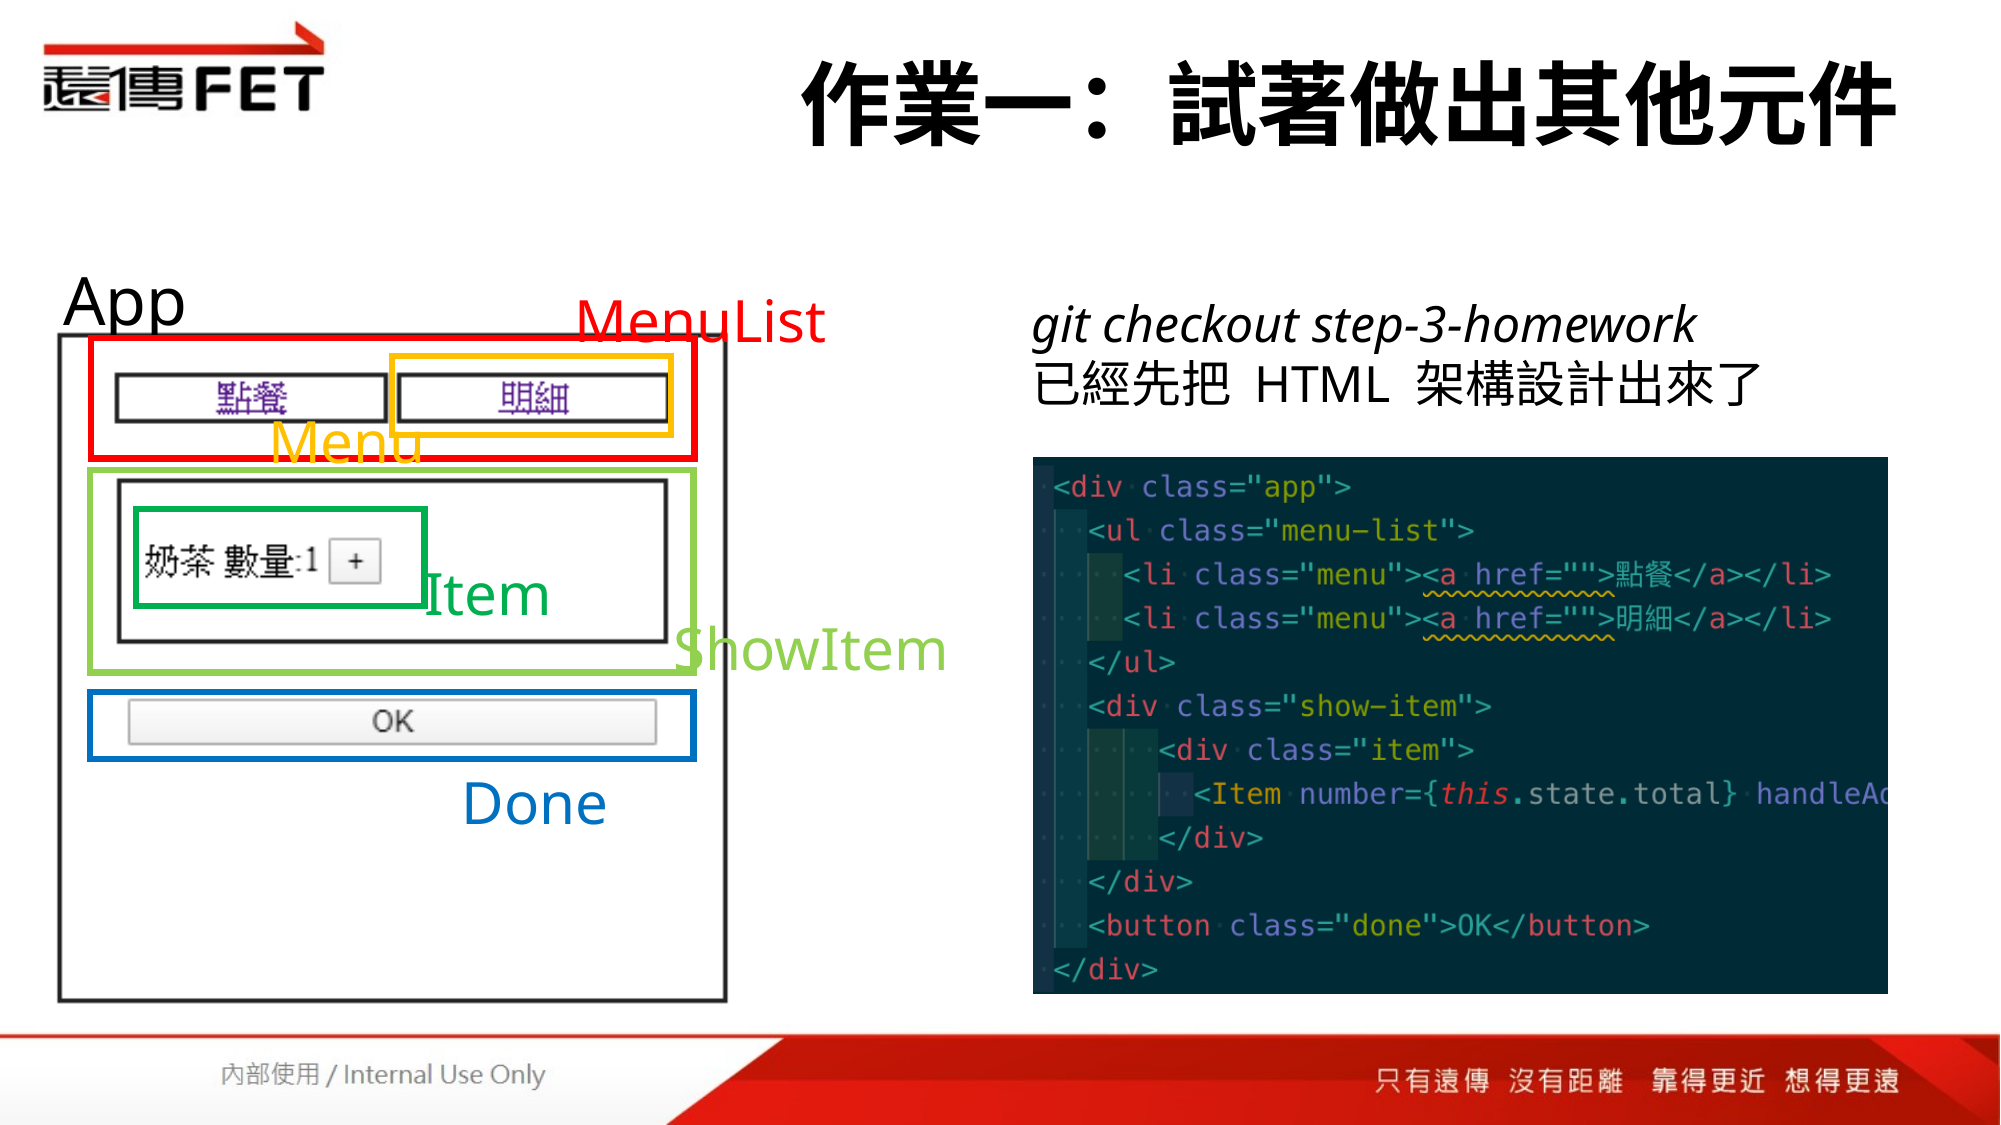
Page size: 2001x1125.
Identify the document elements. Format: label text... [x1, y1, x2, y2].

picture [0, 0, 2000, 1125]
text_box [36, 251, 934, 1030]
title 作業一：試著做出其他元件 [190, 0, 1916, 218]
text_box git checkout step-3-homework 已經先把 HTML 架構設計出來了 [1016, 285, 1781, 421]
